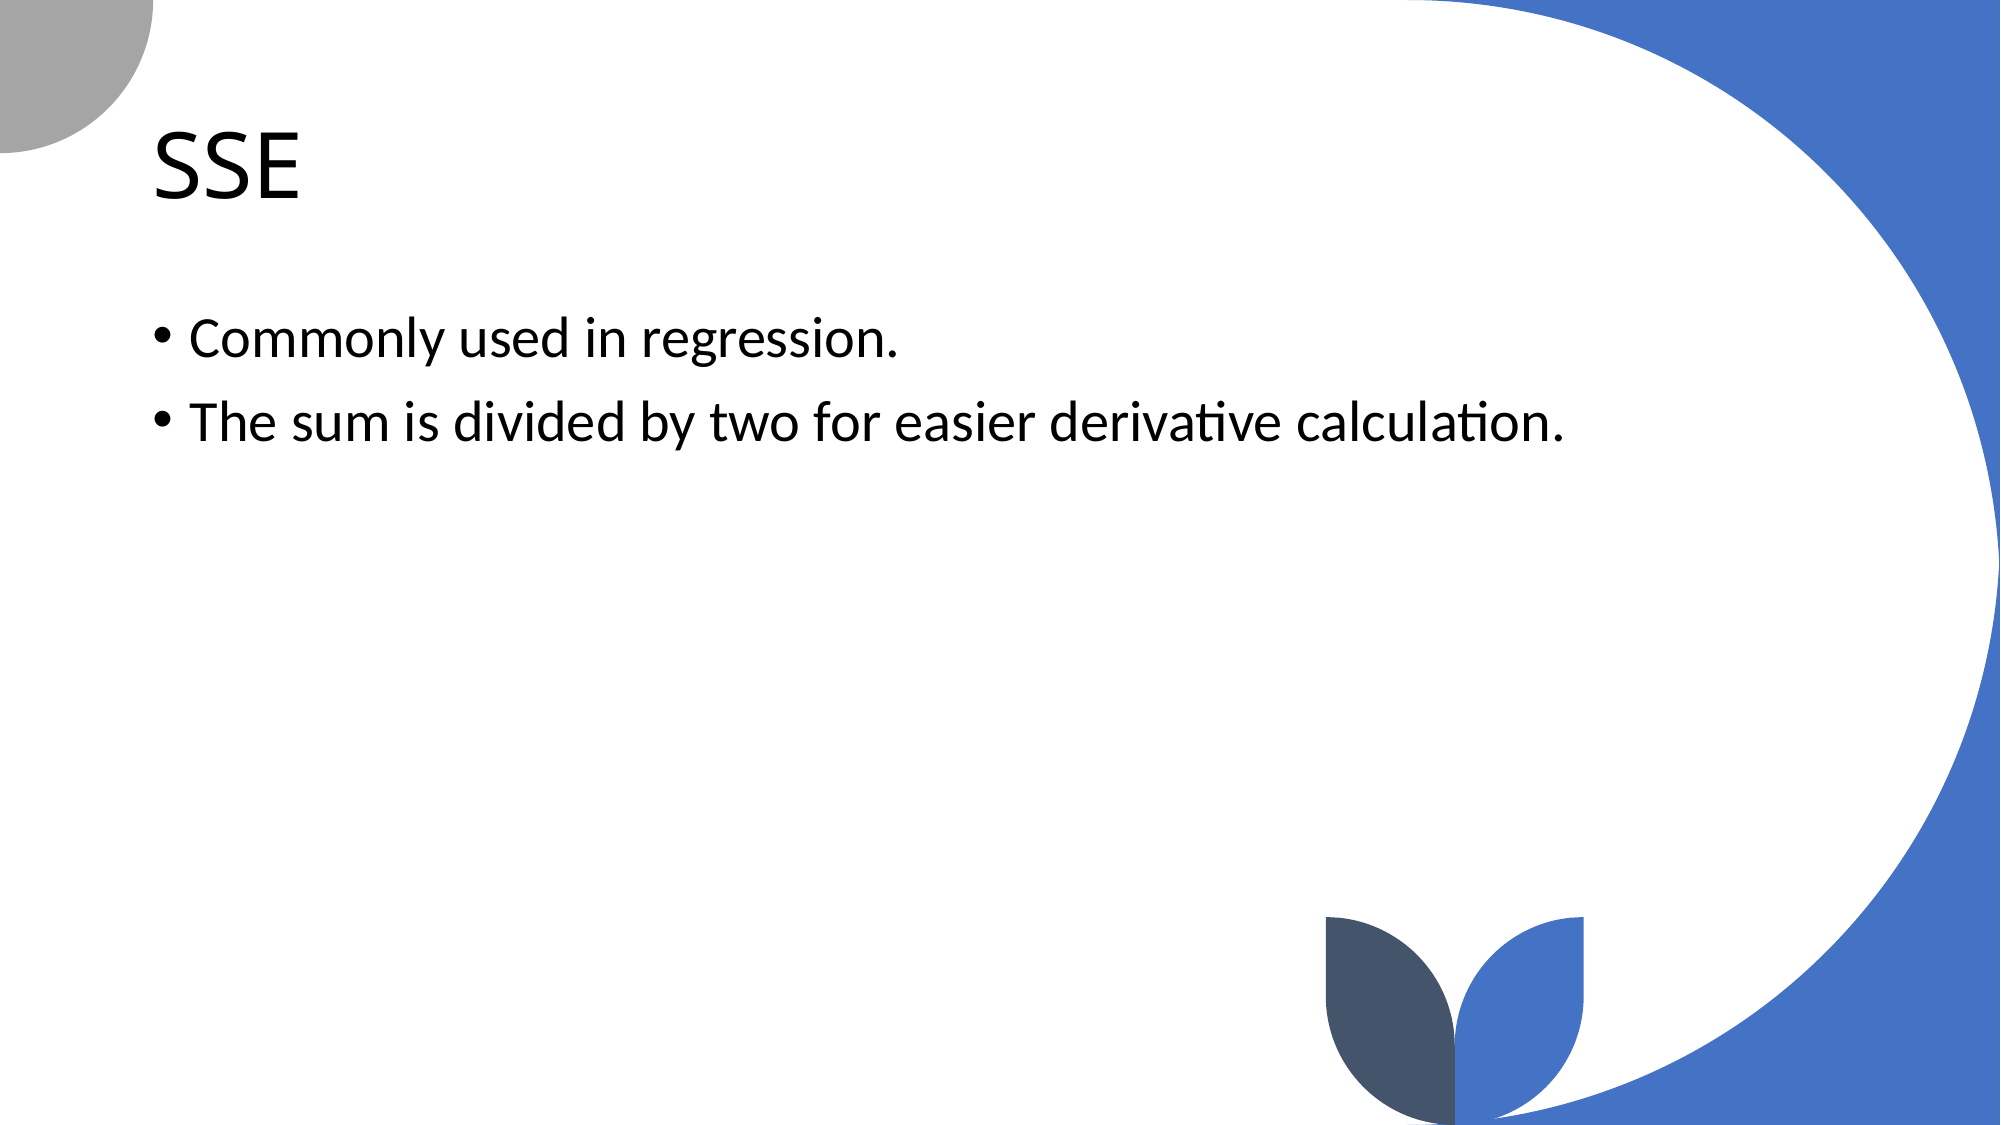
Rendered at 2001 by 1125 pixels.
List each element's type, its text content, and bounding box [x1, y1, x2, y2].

title SSE [137, 59, 1863, 278]
